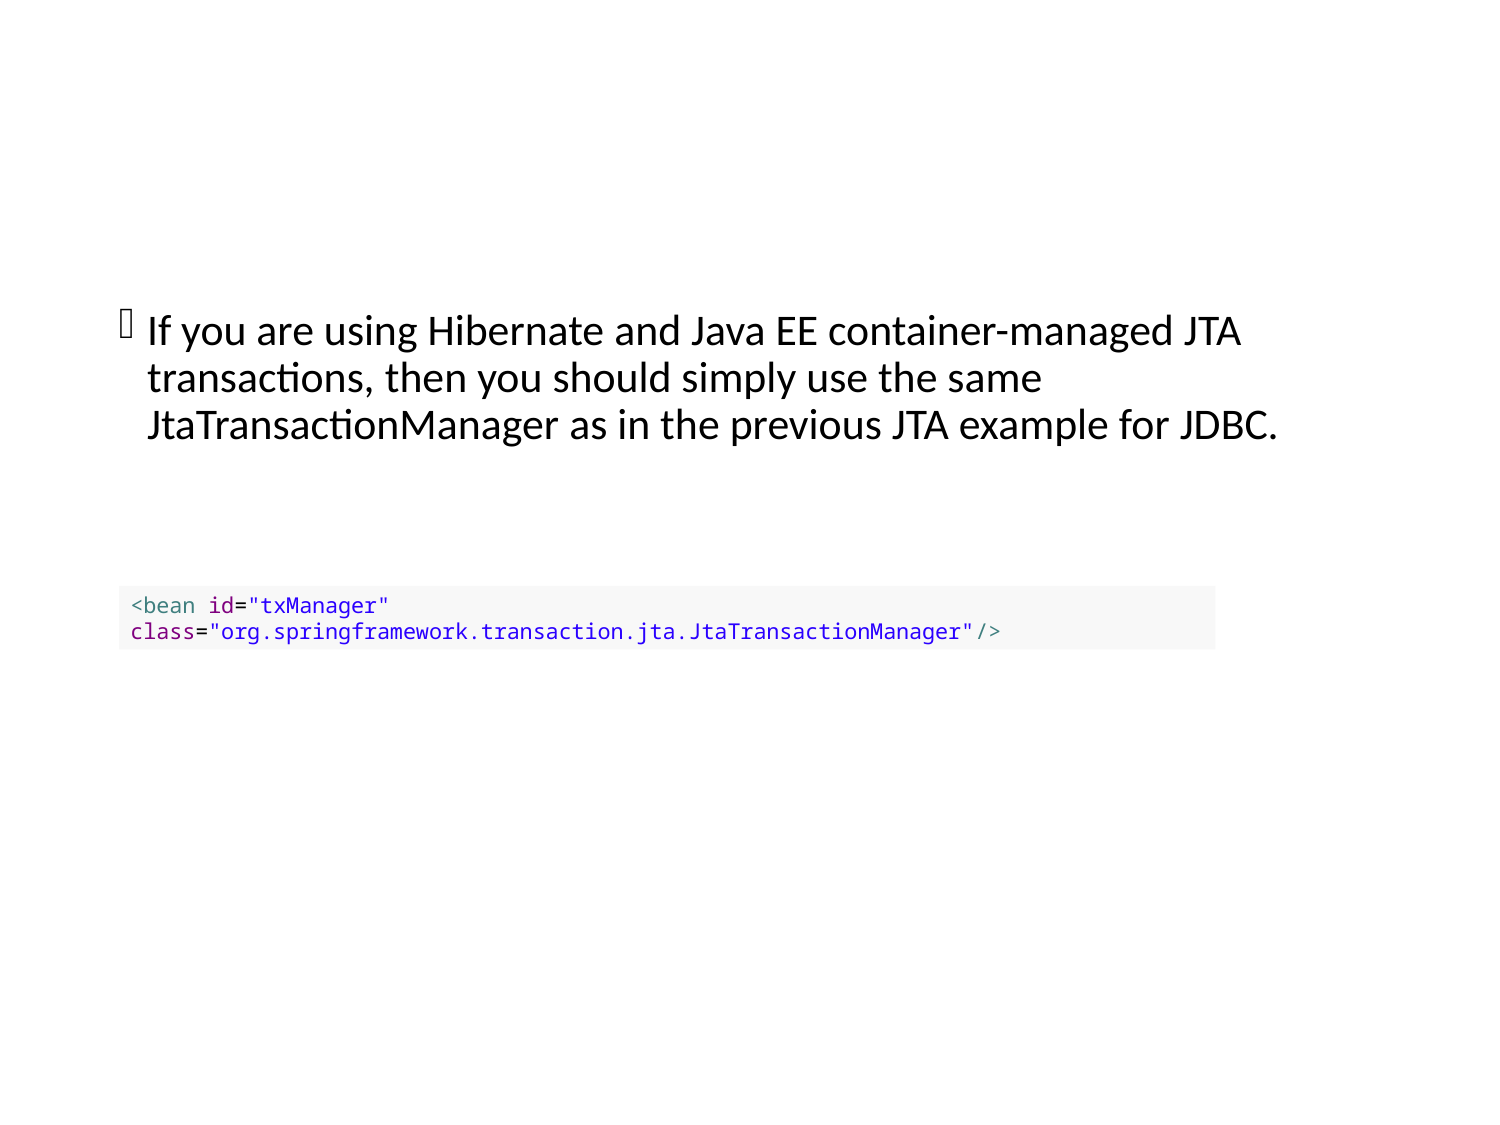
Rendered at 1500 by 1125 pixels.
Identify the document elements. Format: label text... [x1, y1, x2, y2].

list If you are using Hibernate and Java EE container-managed JTA transactions, then you should simply use the same JtaTransactionManager as in the previous JTA example for JDBC. [103, 299, 1398, 1014]
text_box <bean id="txManager" class="org.springframework.transaction.jta.JtaTransactionManager"/> [119, 585, 1216, 650]
